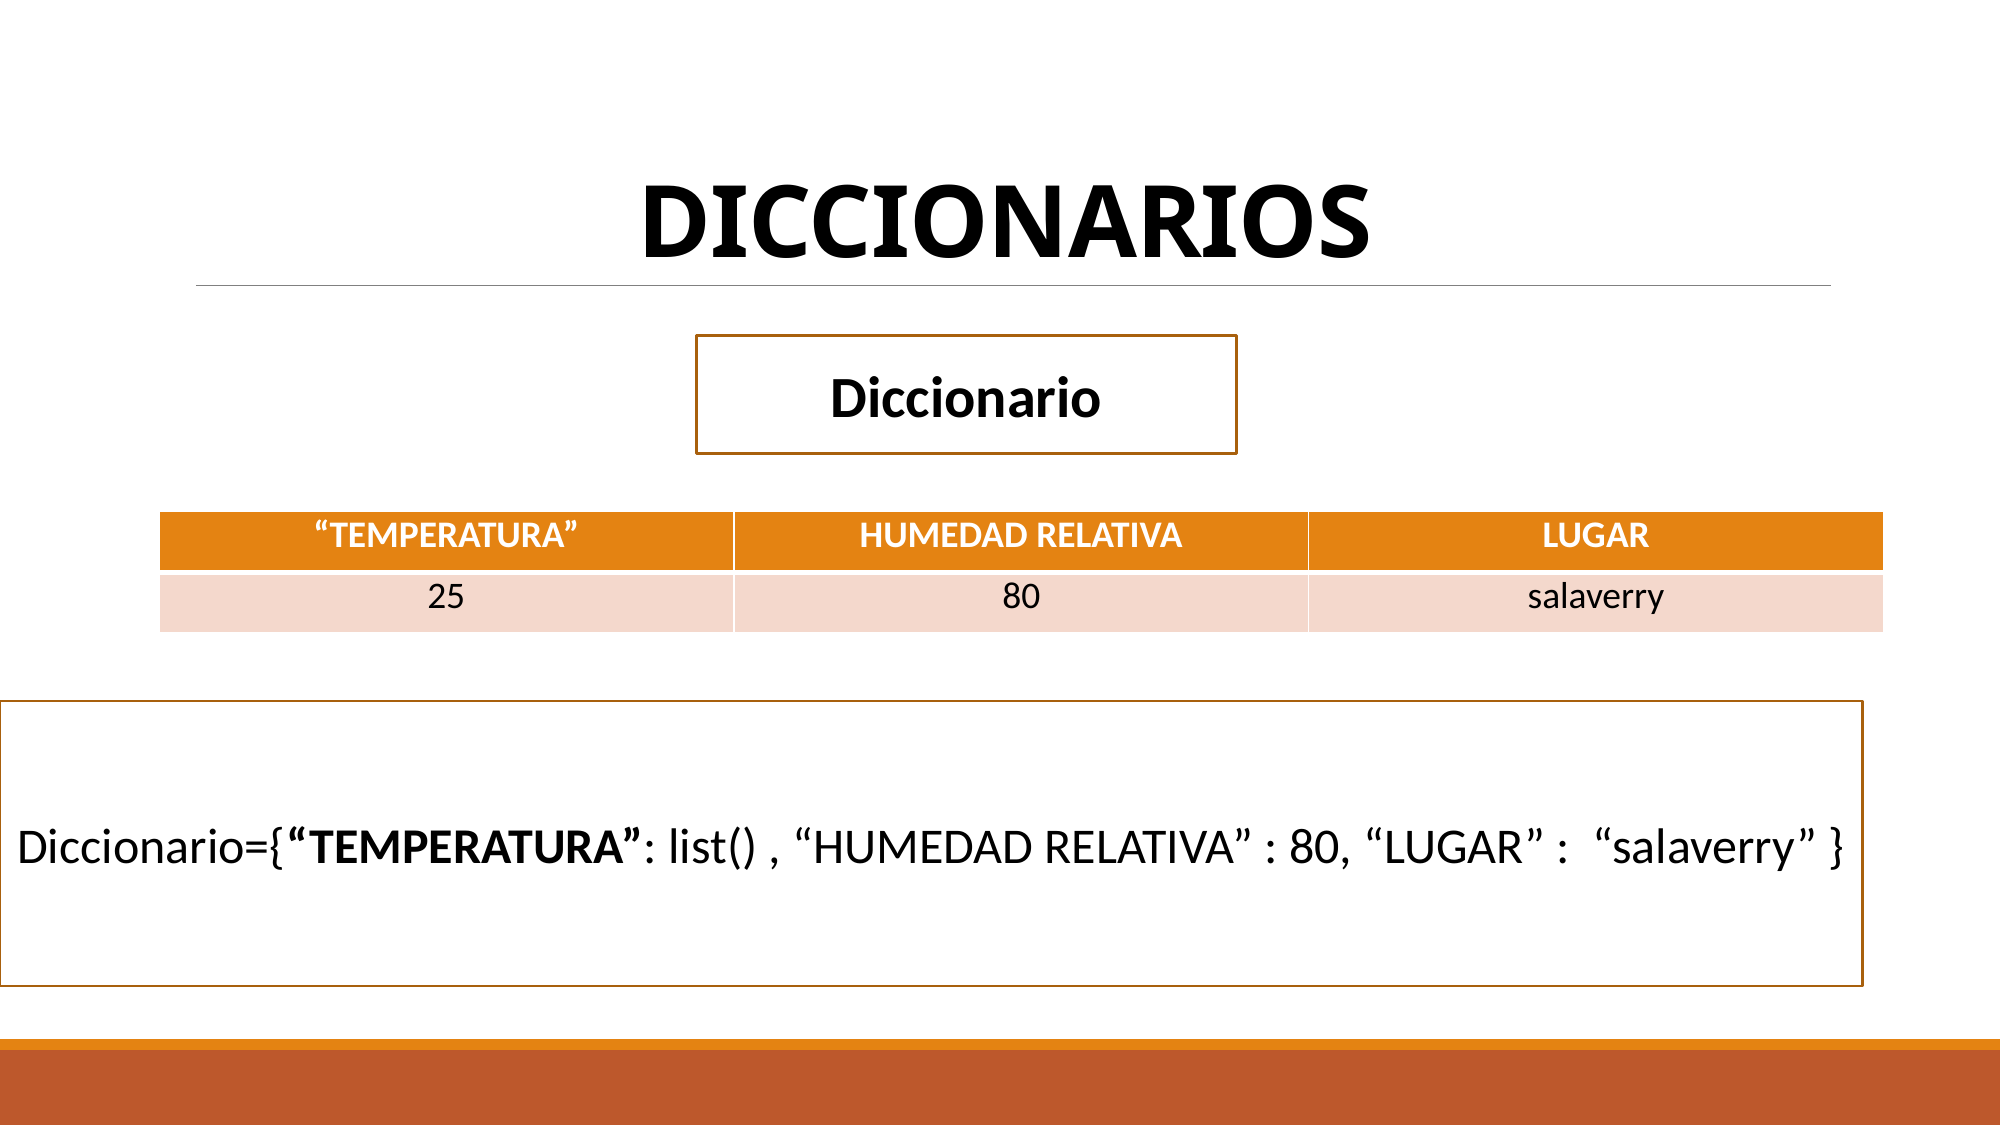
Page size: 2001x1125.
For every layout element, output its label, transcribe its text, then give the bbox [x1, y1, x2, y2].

table_cell 80 [735, 575, 1308, 632]
table_header HUMEDAD RELATIVA [735, 512, 1308, 570]
table_header LUGAR [1309, 512, 1883, 570]
title DICCIONARIOS [180, 47, 1830, 285]
table_cell salaverry [1309, 575, 1883, 632]
text_box Diccionario [695, 334, 1238, 455]
table_cell 25 [160, 575, 733, 632]
table_header “TEMPERATURA” [160, 512, 733, 570]
text_box Diccionario={“TEMPERATURA”: list() , “HUMEDAD RELATIVA” : 80, “LUGAR” : “salaverry” } [0, 700, 1864, 987]
